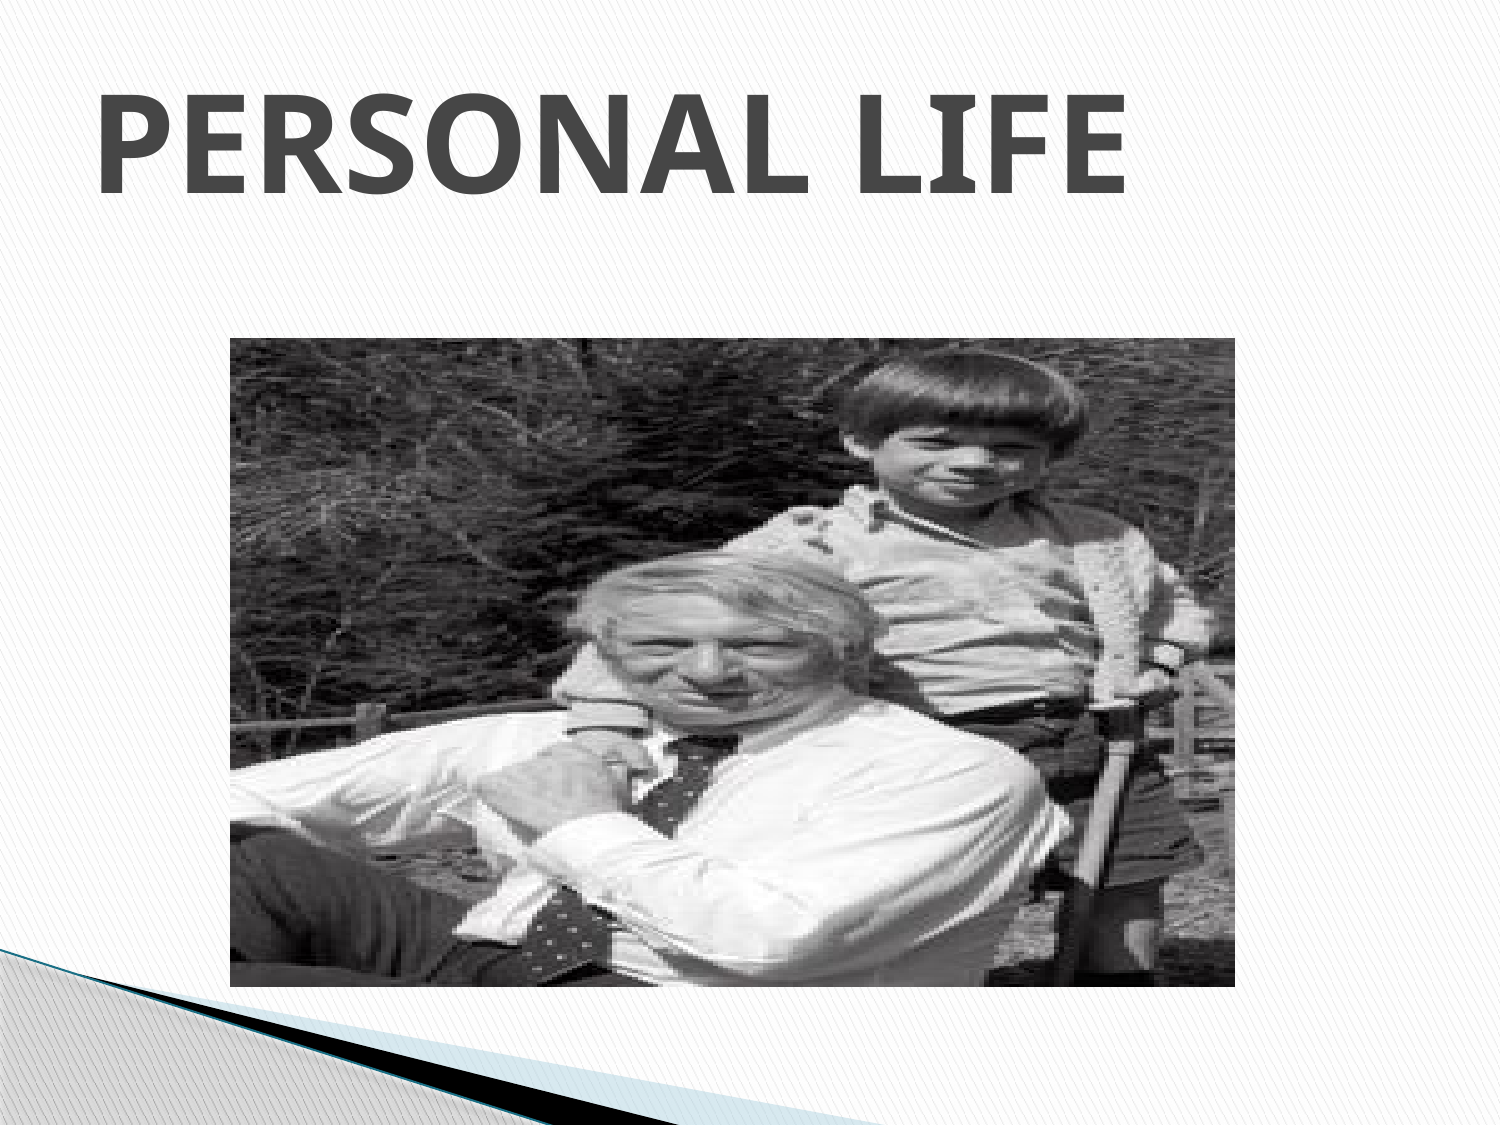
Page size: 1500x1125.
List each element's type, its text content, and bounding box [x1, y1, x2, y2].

title PERSONAL LIFE [75, 45, 1425, 233]
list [229, 337, 1235, 987]
